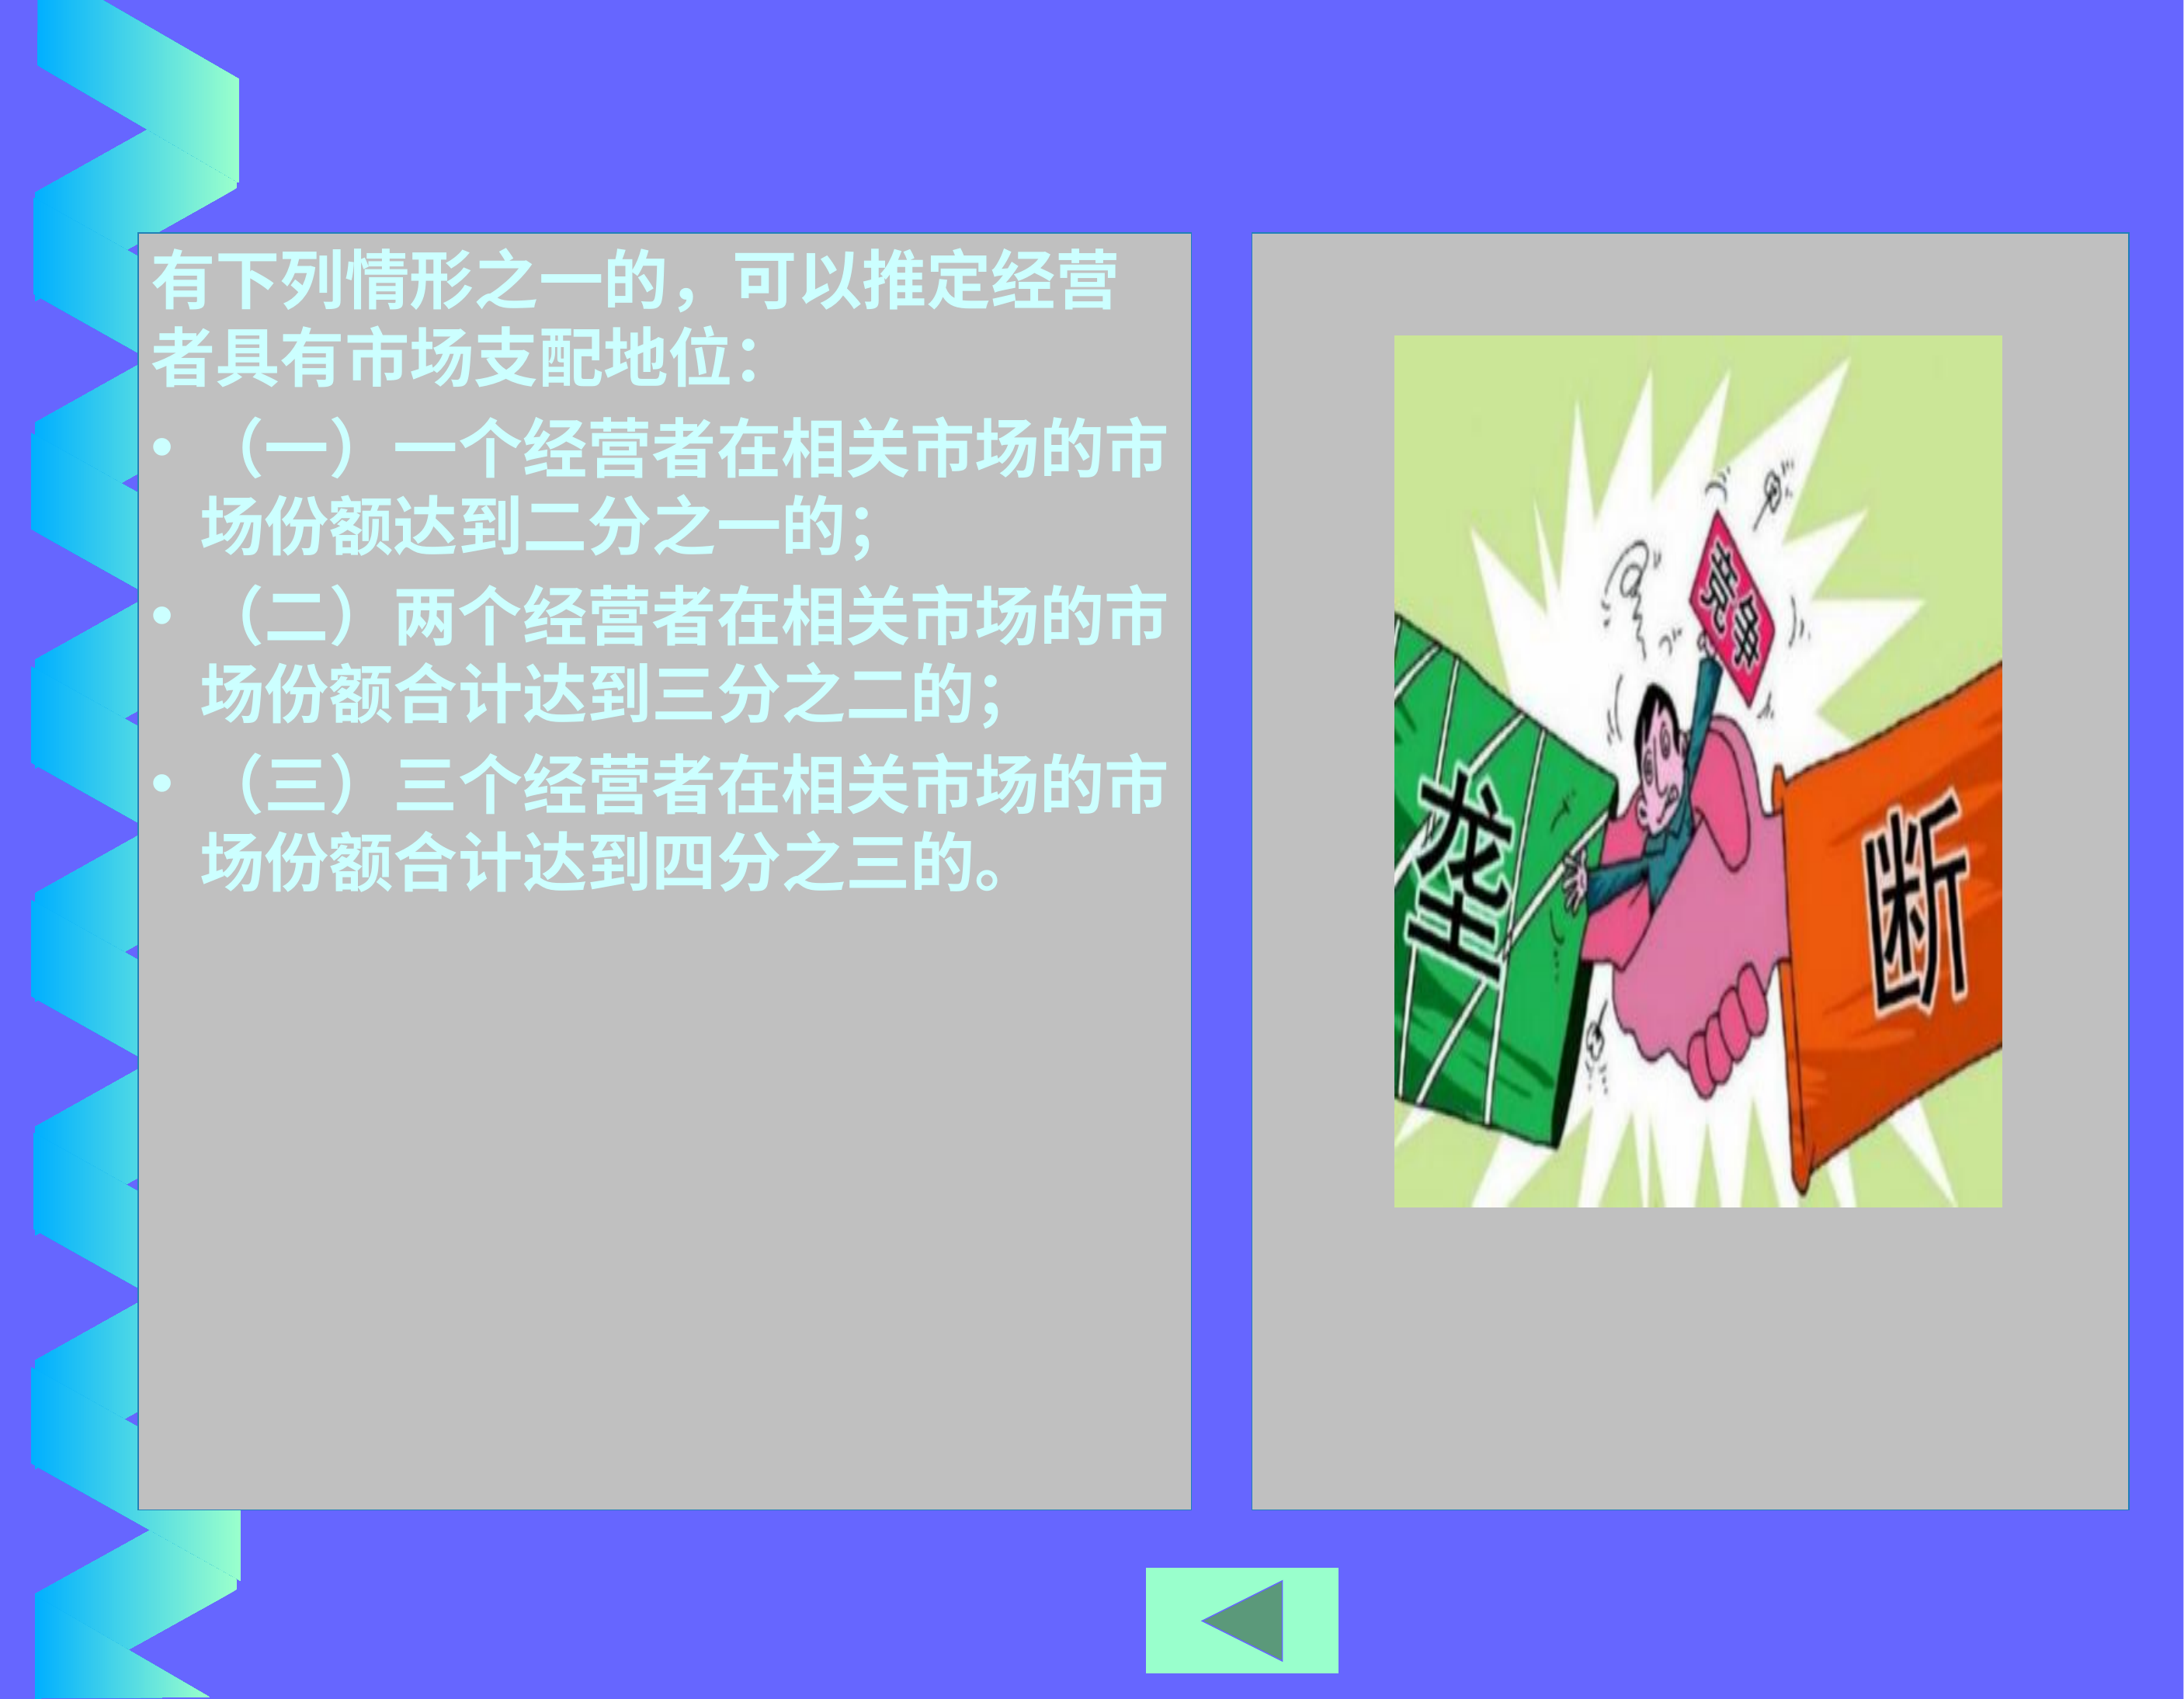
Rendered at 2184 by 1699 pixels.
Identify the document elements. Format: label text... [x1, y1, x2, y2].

list [1252, 232, 2130, 1510]
list 有下列情形之一的，可以推定经营者具有市场支配地位： （一）一个经营者在相关市场的市场份额达到二分之一的； （二）两个经营者在相关市场的市场份额合计达到三分之二的； （三）三个经营者在相关市场的市场份额合计达到四分之三的。 [137, 232, 1192, 1510]
text_box [1145, 1567, 1340, 1675]
picture [1394, 335, 2002, 1207]
